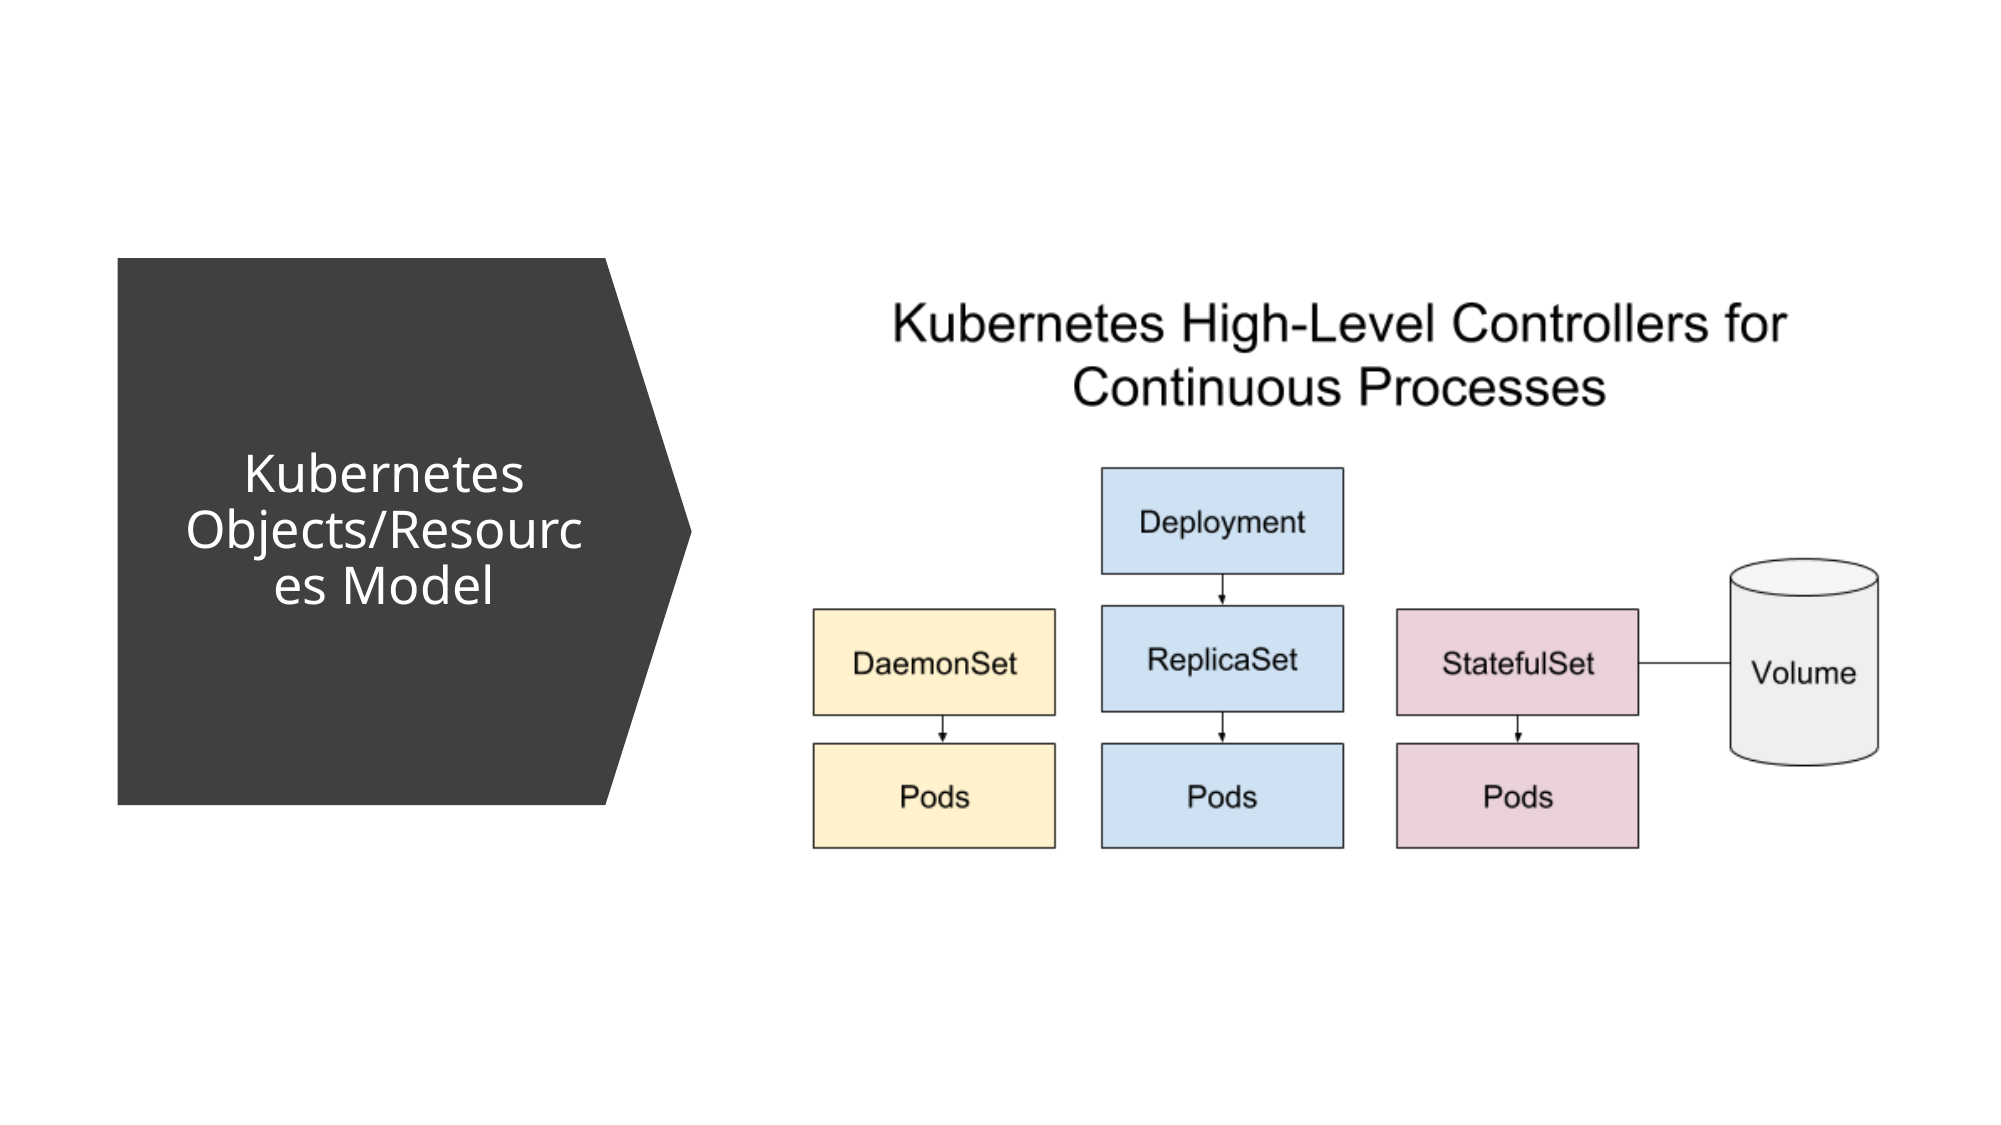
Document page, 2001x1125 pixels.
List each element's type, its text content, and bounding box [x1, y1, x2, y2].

text_box [116, 257, 693, 807]
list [783, 249, 1896, 876]
title Kubernetes Objects/Resources Model [168, 322, 601, 741]
